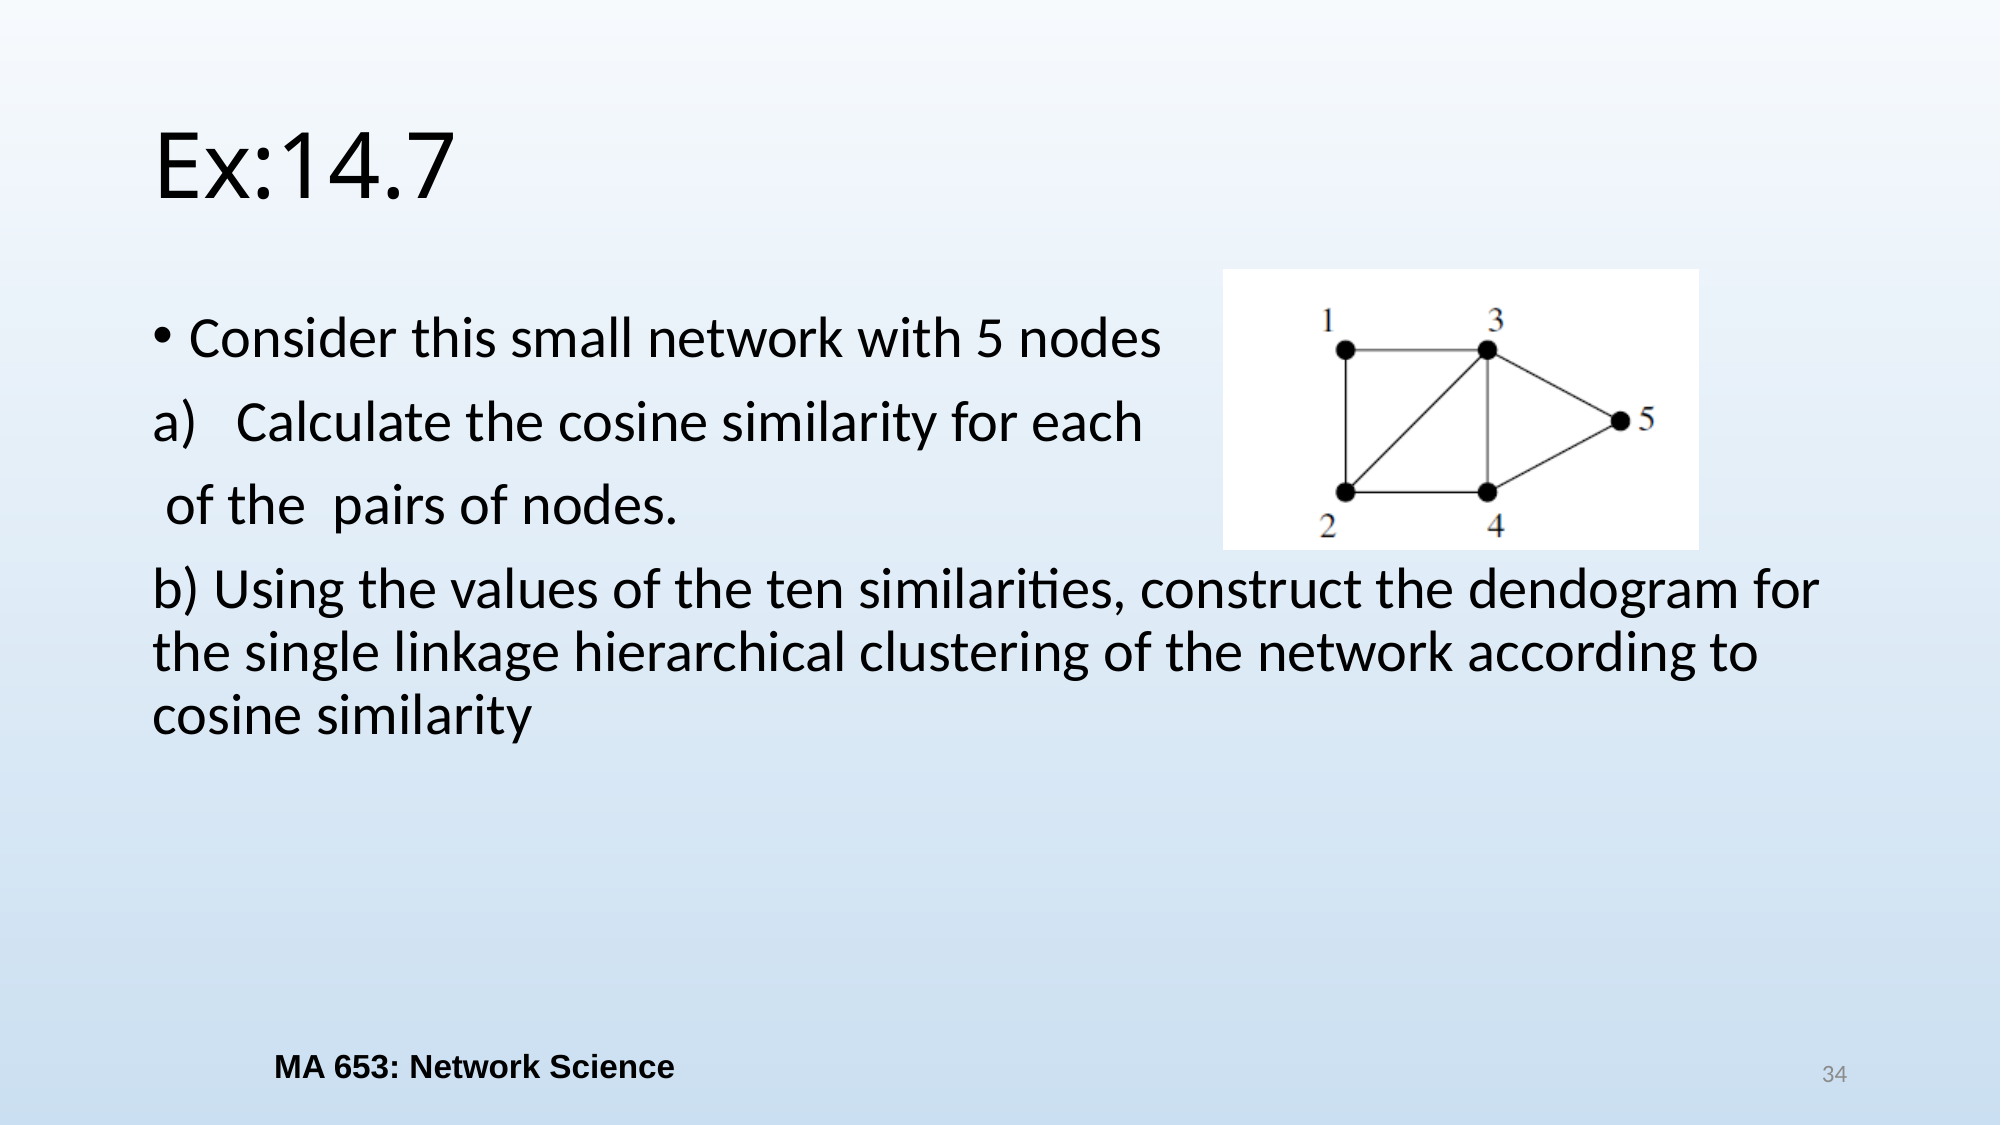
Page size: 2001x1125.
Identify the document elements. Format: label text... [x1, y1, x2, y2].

footer MA 653: Network Science [137, 1035, 813, 1096]
slide_number 34 [1412, 1042, 1863, 1103]
title Ex:14.7 [137, 59, 1863, 278]
picture [1223, 269, 1699, 550]
